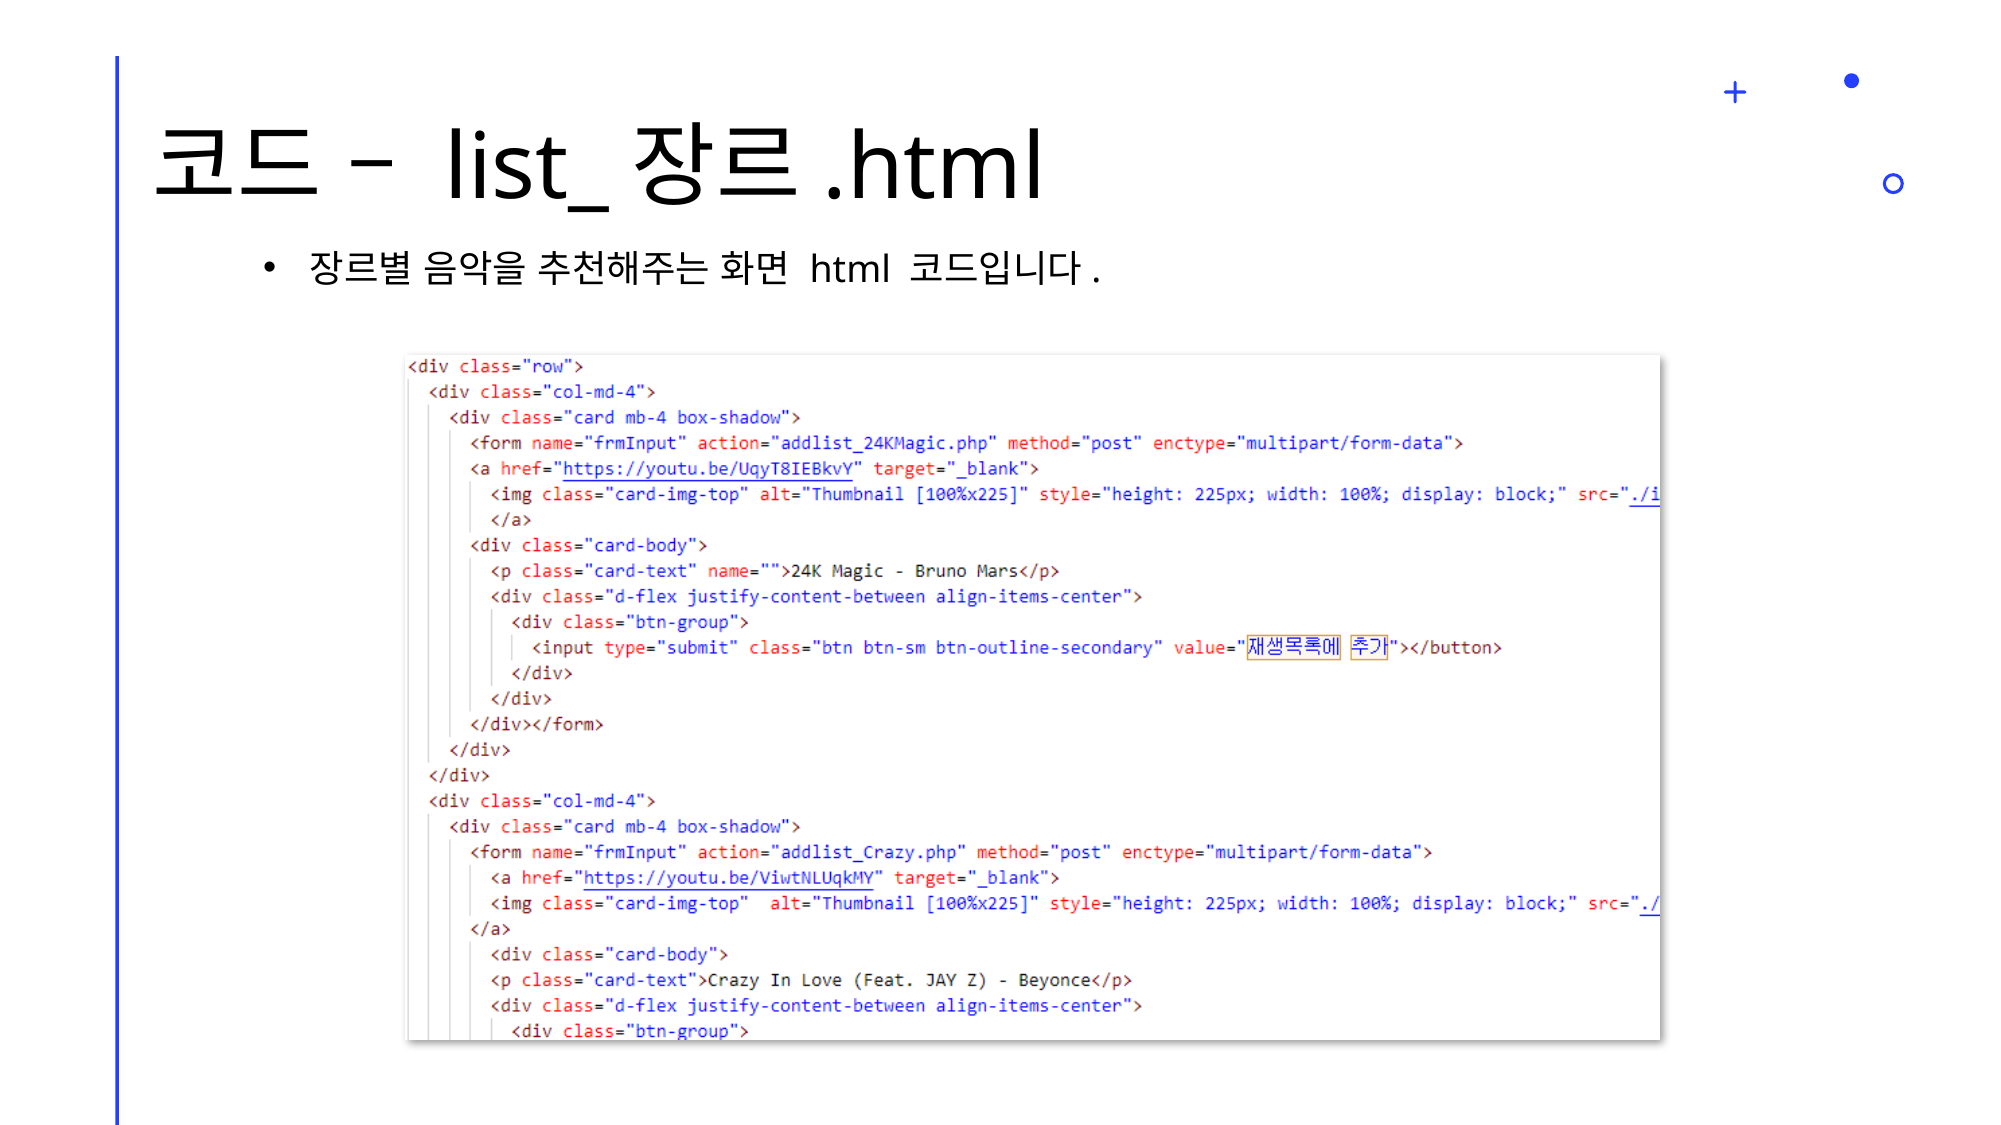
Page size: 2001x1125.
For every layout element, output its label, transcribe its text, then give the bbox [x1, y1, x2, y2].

title 코드 – list_장르.html [137, 59, 1863, 278]
text_box 장르별 음악을 추천해주는 화면 html 코드입니다. [248, 237, 1357, 297]
picture [405, 355, 1660, 1040]
